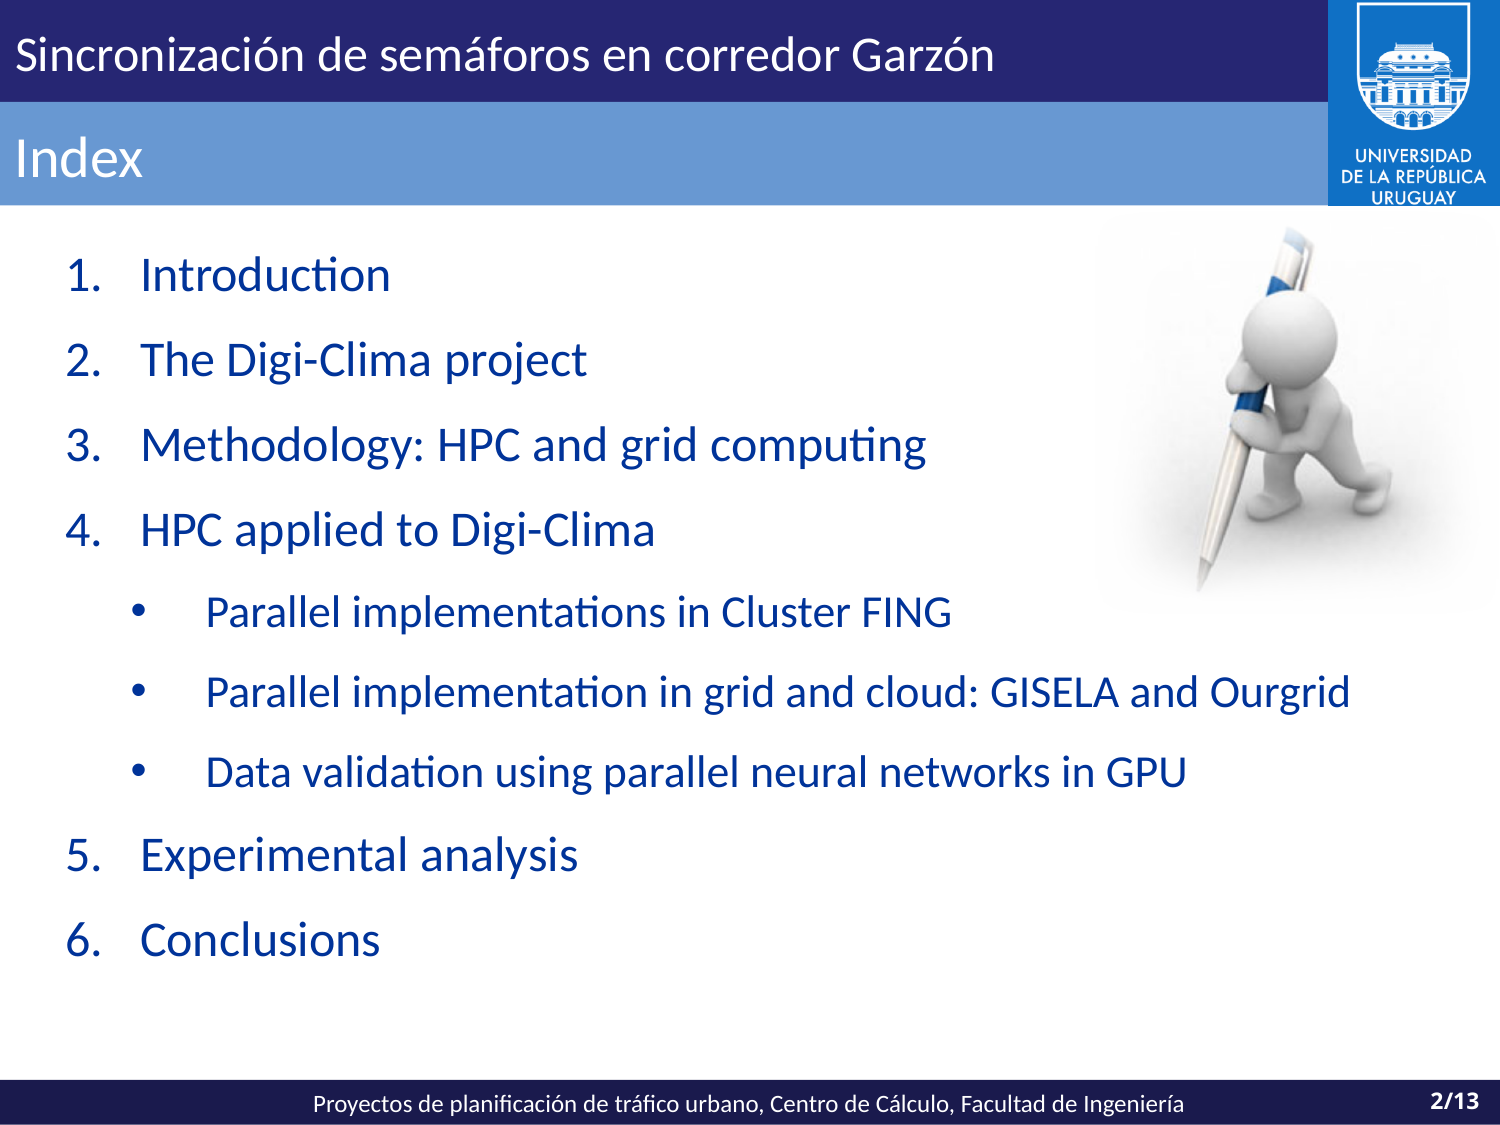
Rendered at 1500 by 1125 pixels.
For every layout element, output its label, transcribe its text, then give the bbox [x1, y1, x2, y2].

title Sincronización de semáforos en corredor Garzón [0, 0, 1325, 101]
text_box Index [0, 101, 1322, 206]
list Introduction The Digi-Clima project Methodology: HPC and grid computing HPC applied to Digi-Clima Parallel implementations in Cluster FING Parallel implementation in grid and cloud: GISELA and Ourgrid Data validation using parallel neural networks in GPU Experimental analysis Conclusions [49, 234, 1463, 710]
picture [1327, 0, 1500, 206]
picture [1093, 209, 1500, 616]
